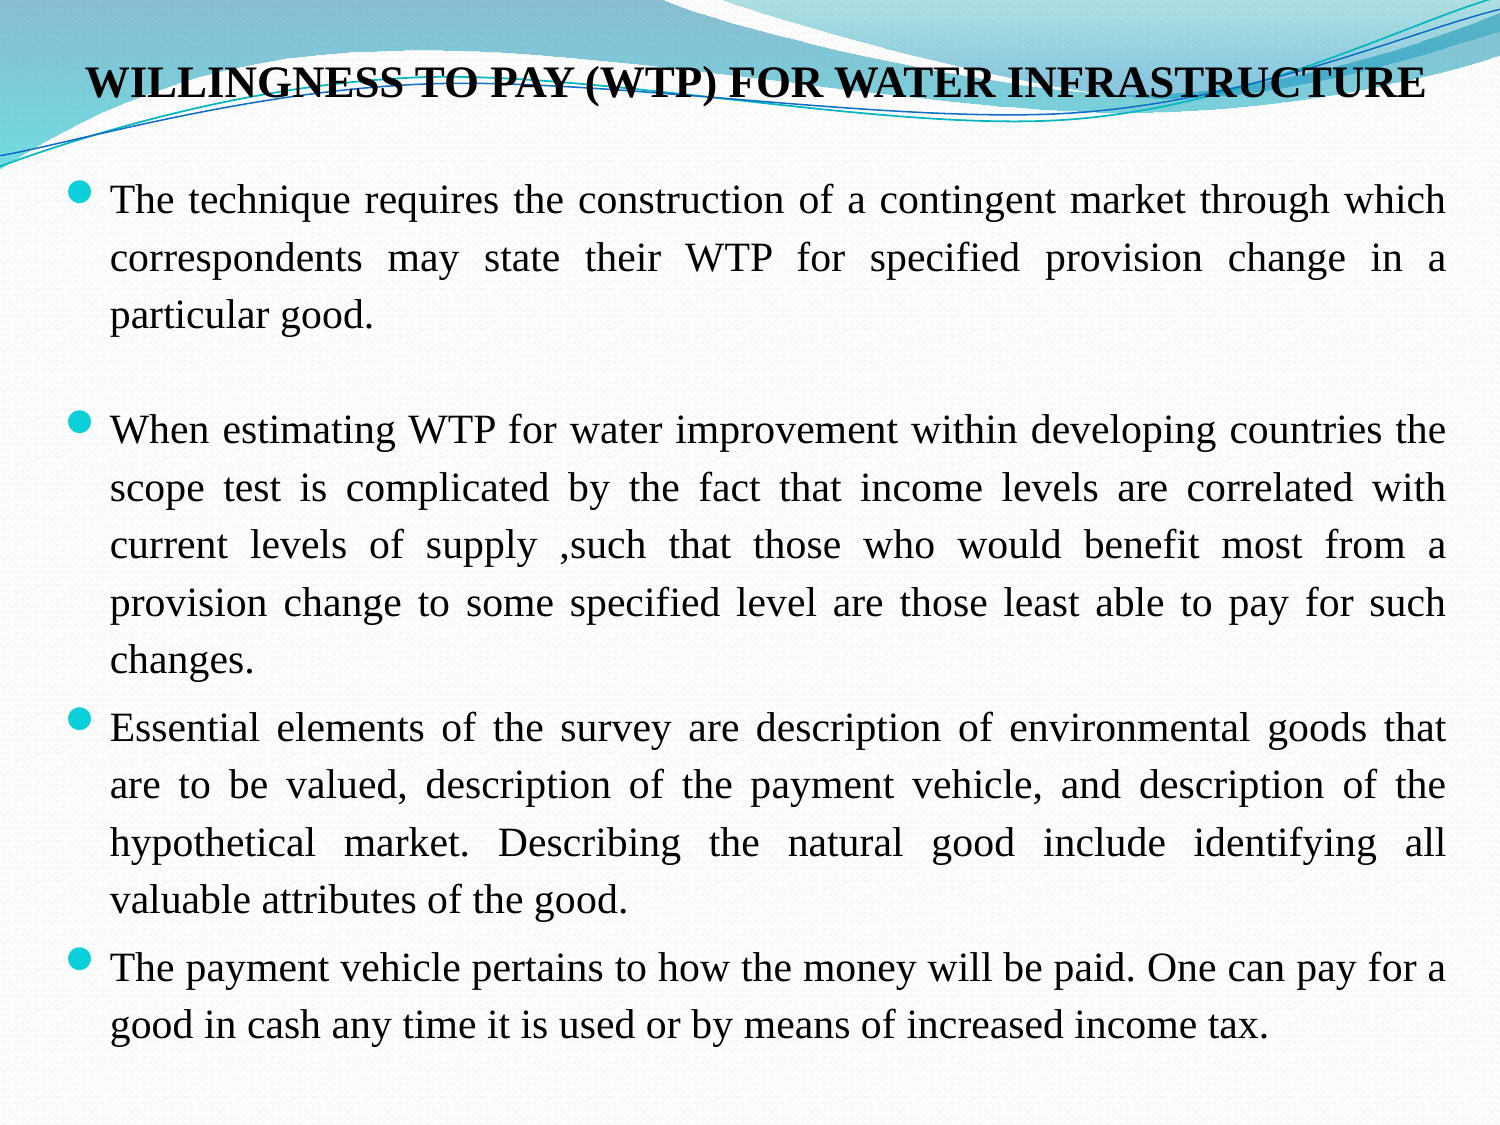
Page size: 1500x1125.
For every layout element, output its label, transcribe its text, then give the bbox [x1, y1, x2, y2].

list WILLINGNESS TO PAY (WTP) FOR WATER INFRASTRUCTURE The technique requires the construction of a contingent market through which correspondents may state their WTP for specified provision change in a particular good. When estimating WTP for water improvement within developing countries the scope test is complicated by the fact that income levels are correlated with current levels of supply ,such that those who would benefit most from a provision change to some specified level are those least able to pay for such changes. Essential elements of the survey are description of environmental goods that are to be valued, description of the payment vehicle, and description of the hypothetical market. Describing the natural good include identifying all valuable attributes of the good. The payment vehicle pertains to how the money will be paid. One can pay for a good in cash any time it is used or by means of increased income tax. [50, 37, 1463, 1100]
